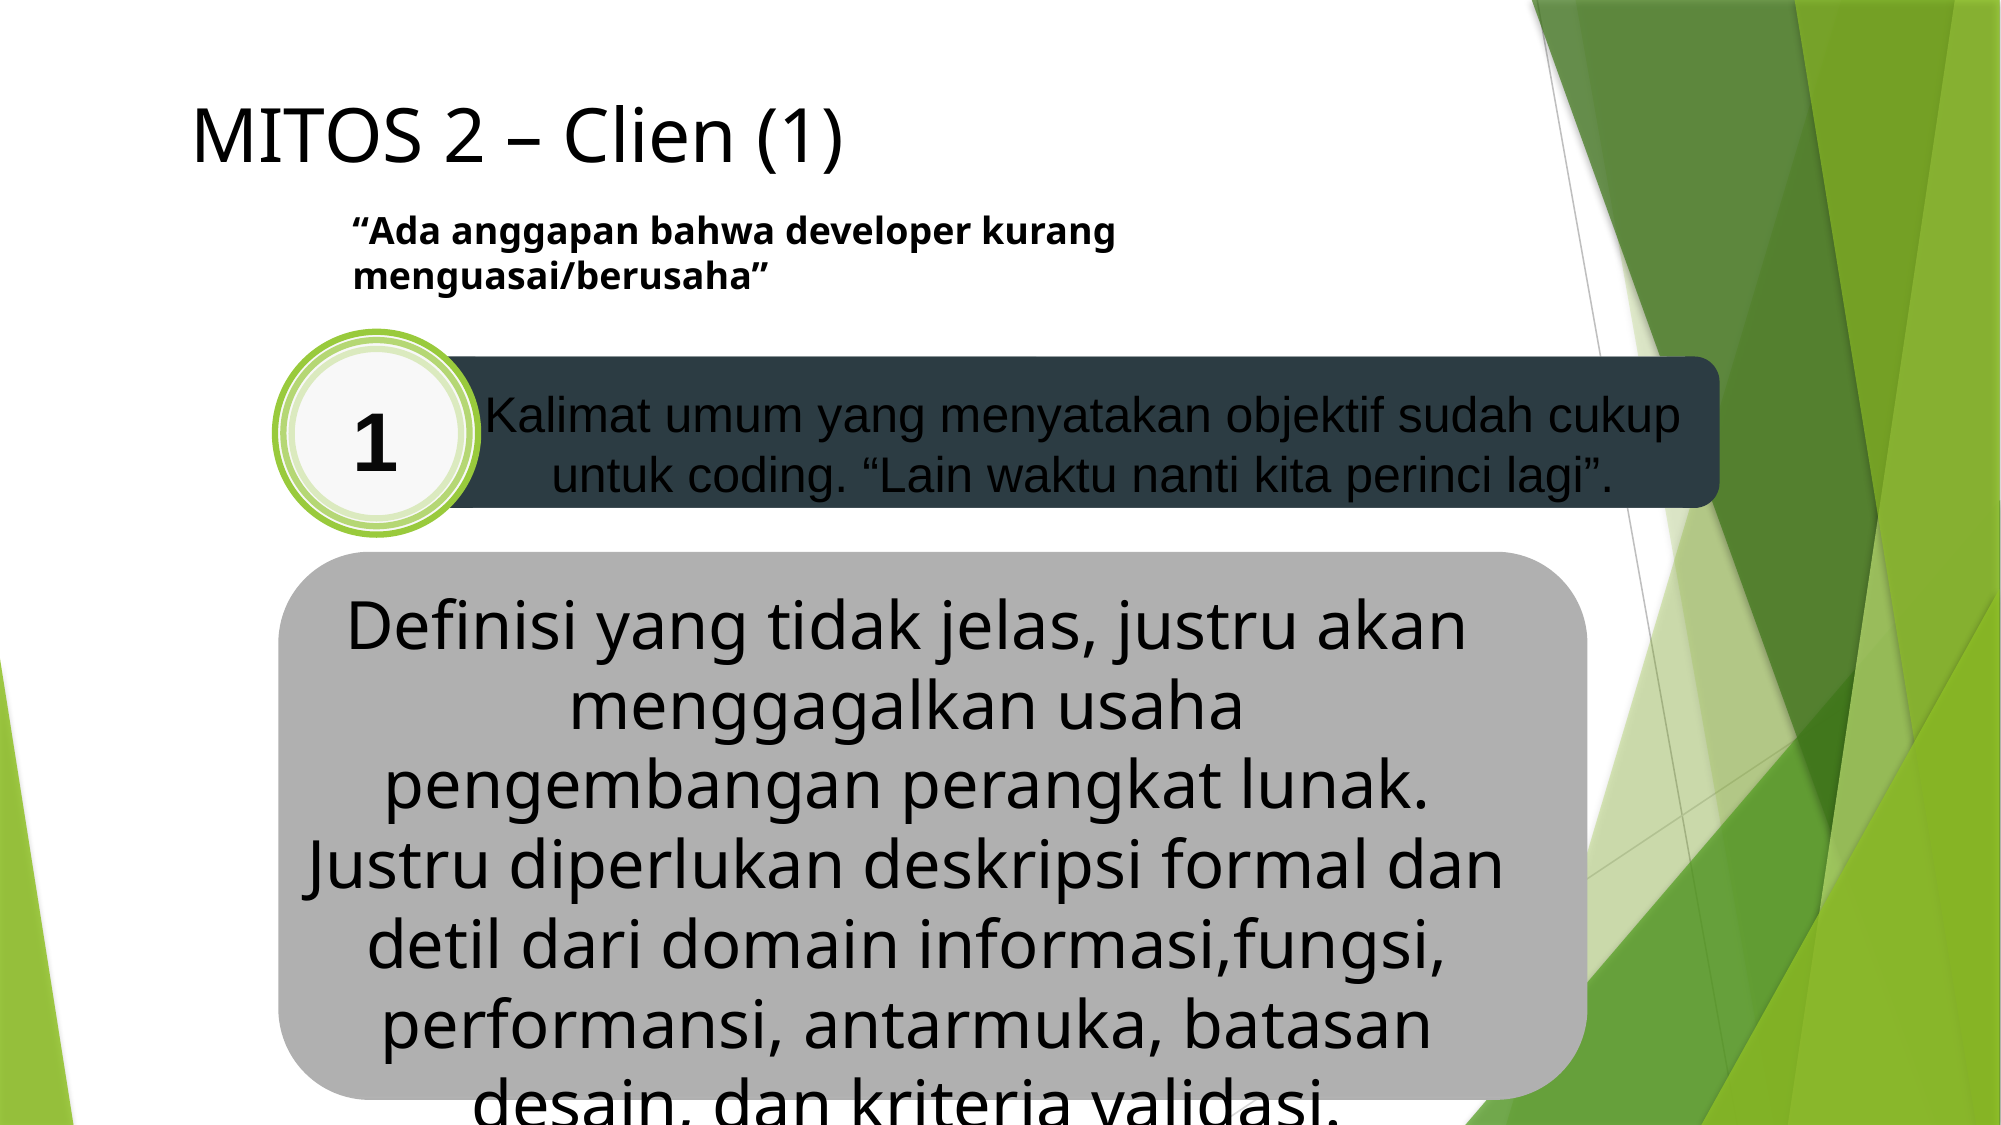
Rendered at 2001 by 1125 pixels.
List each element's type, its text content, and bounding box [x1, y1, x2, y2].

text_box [482, 355, 1721, 509]
title MITOS 2 – Clien (1) [175, 79, 1826, 200]
text_box “Ada anggapan bahwa developer kurang menguasai/berusaha” [337, 199, 1375, 305]
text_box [274, 331, 479, 536]
text_box Definisi yang tidak jelas, justru akan menggagalkan usaha pengembangan perangkat lunak. Justru diperlukan deskripsi formal dan detil dari domain informasi,fungsi, performansi, antarmuka, batasan desain, dan kriteria validasi. Karakteristik inihanya bias didapat melalui komunikasi total antara pelanggan dan pengembang. [286, 1110, 1529, 1125]
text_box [277, 551, 1588, 1101]
